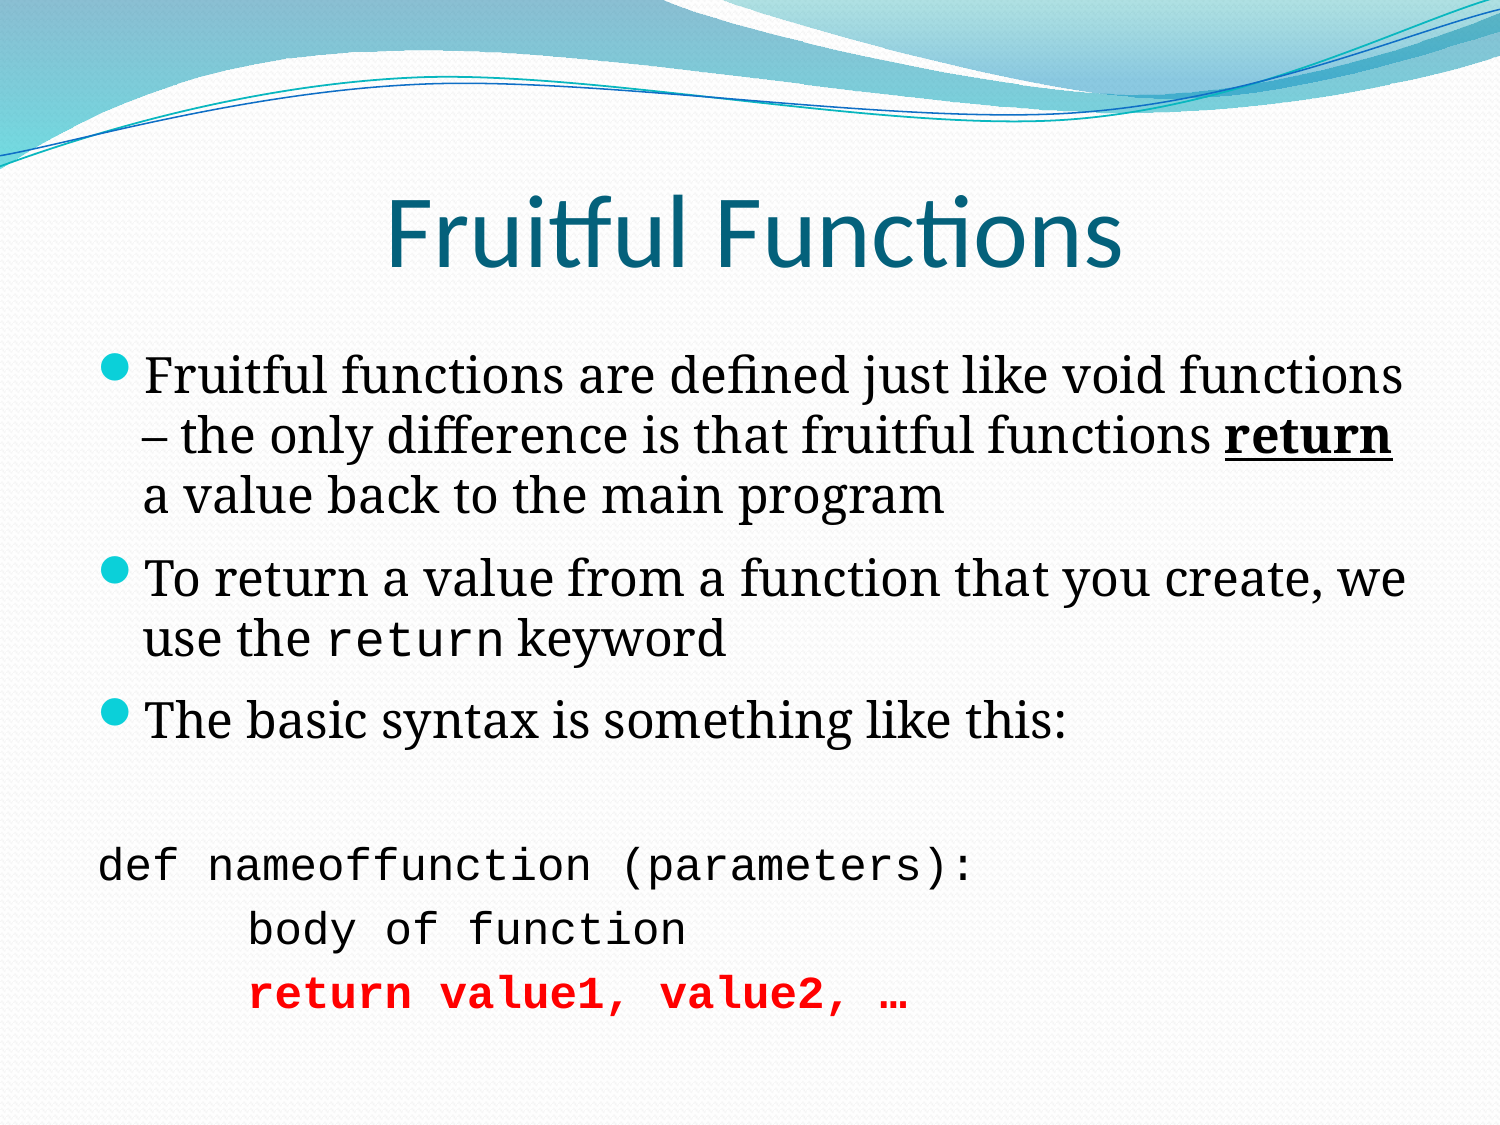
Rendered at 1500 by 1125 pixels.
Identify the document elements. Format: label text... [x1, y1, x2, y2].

title Fruitful Functions [84, 115, 1427, 289]
list Fruitful functions are defined just like void functions – the only difference is that fruitful functions return a value back to the main program To return a value from a function that you create, we use the return keyword The basic syntax is something like this: def nameoffunction (parameters): body of function return value1, value2, … [82, 336, 1425, 1059]
